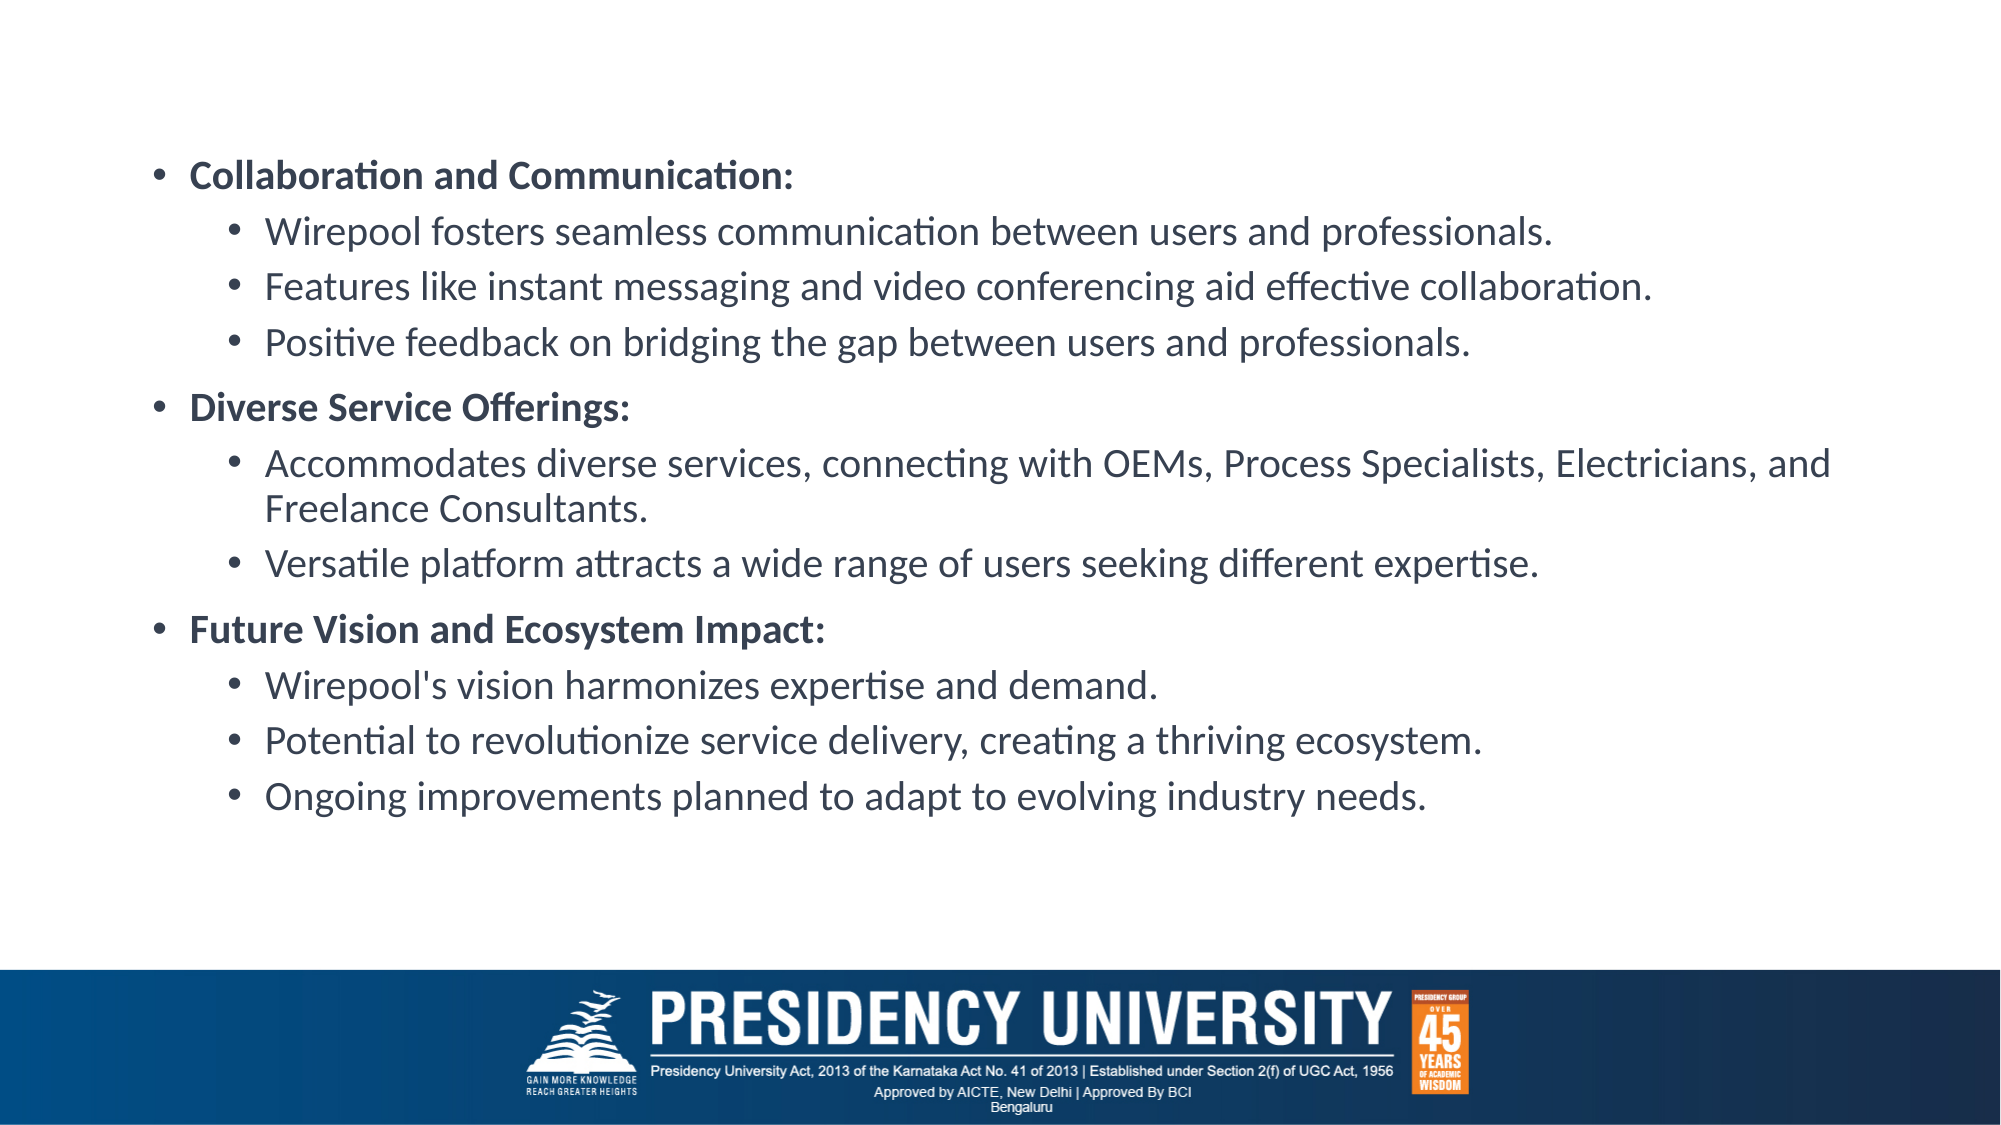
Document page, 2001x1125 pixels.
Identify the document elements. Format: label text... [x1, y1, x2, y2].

list Collaboration and Communication: Wirepool fosters seamless communication between users and professionals. Features like instant messaging and video conferencing aid effective collaboration. Positive feedback on bridging the gap between users and professionals. Diverse Service Offerings: Accommodates diverse services, connecting with OEMs, Process Specialists, Electricians, and Freelance Consultants. Versatile platform attracts a wide range of users seeking different expertise. Future Vision and Ecosystem Impact: Wirepool's vision harmonizes expertise and demand. Potential to revolutionize service delivery, creating a thriving ecosystem. Ongoing improvements planned to adapt to evolving industry needs. [137, 146, 1863, 1070]
picture [0, 0, 2001, 1125]
